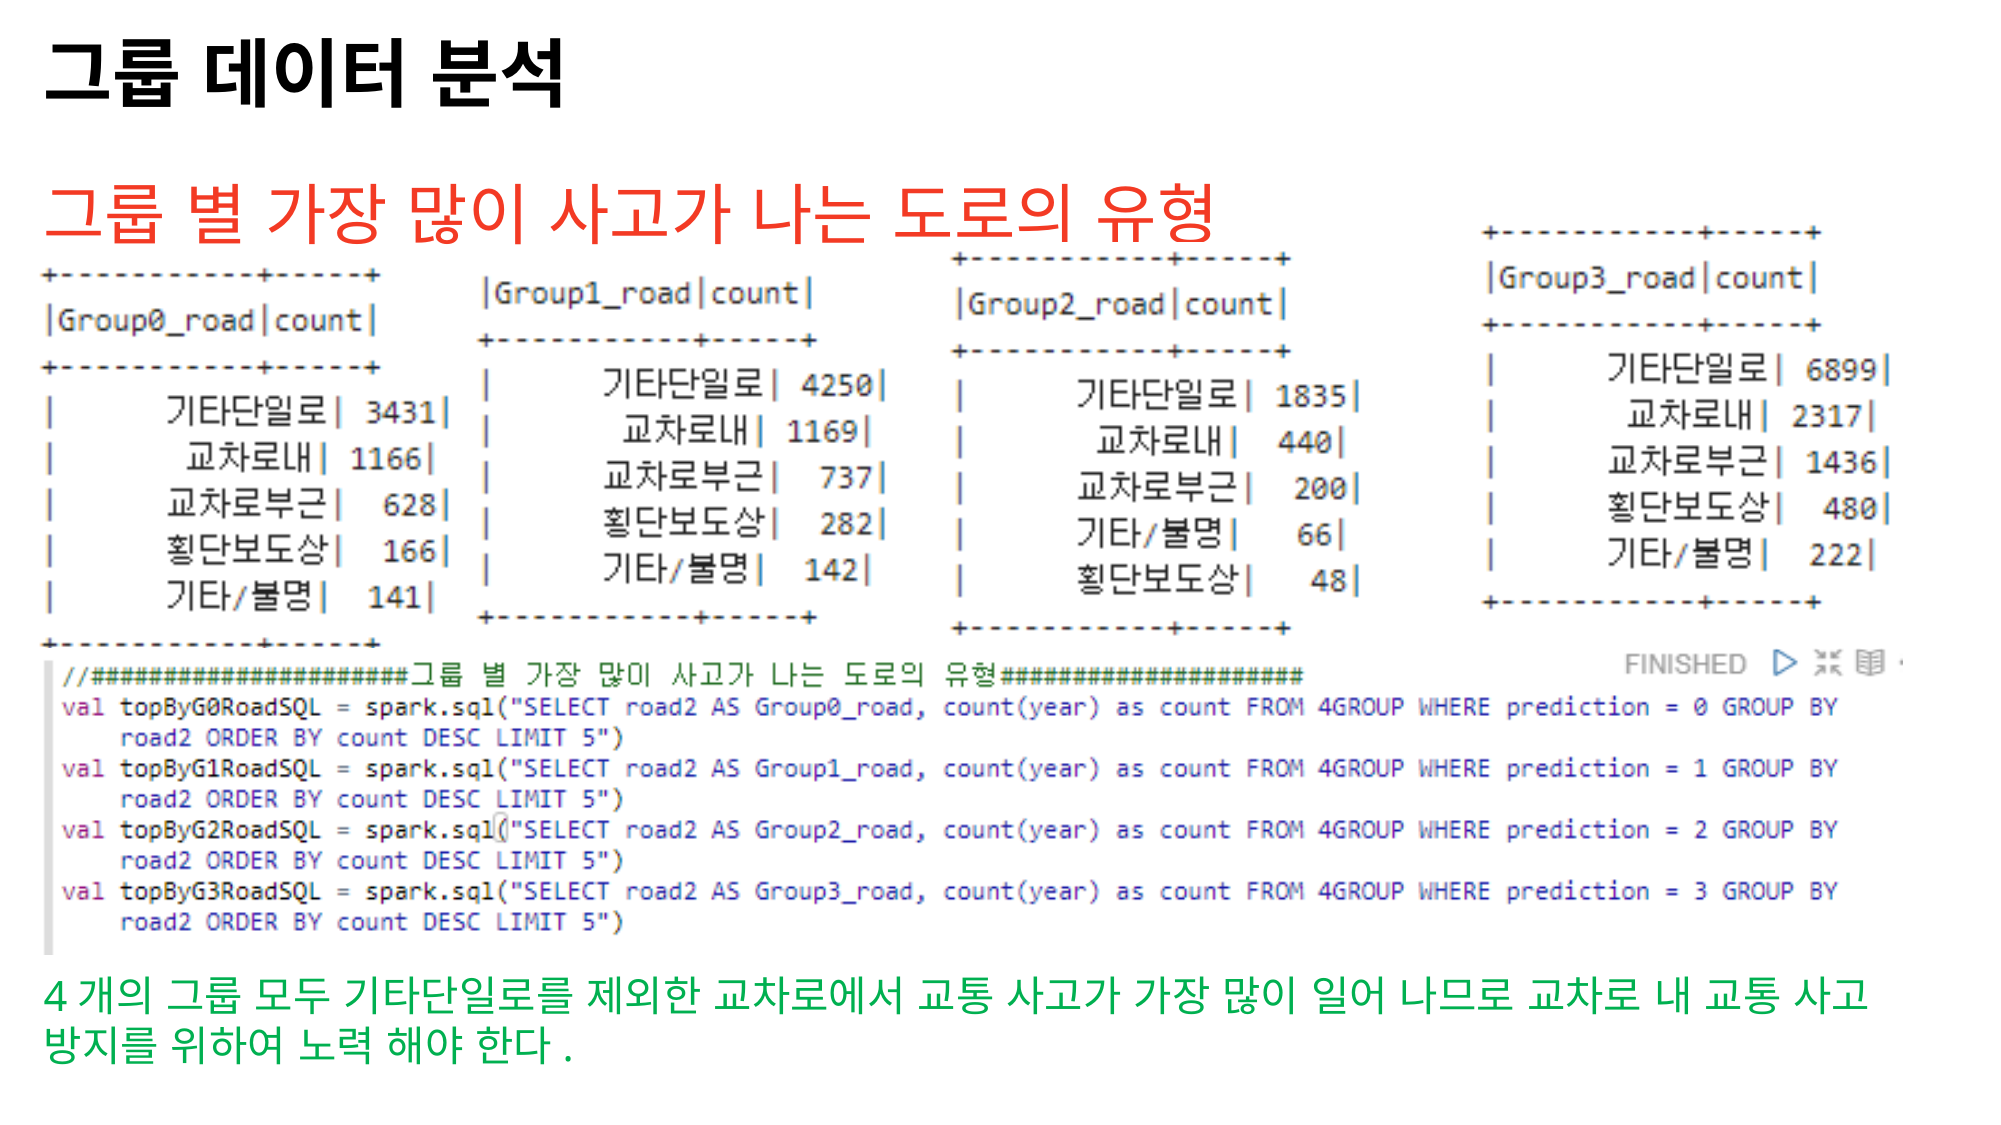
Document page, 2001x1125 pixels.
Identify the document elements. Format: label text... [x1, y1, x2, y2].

text_box 4개의 그룹 모두 기타단일로를 제외한 교차로에서 교통 사고가 가장 많이 일어 나므로 교차로 내 교통 사고 방지를 위하여 노력 해야 한다. [28, 962, 1934, 1125]
picture [25, 261, 1904, 956]
text_box 그룹 별 가장 많이 사고가 나는 도로의 유형 [28, 165, 1827, 261]
text_box 그룹 데이터 분석 [28, 19, 1810, 125]
picture [927, 242, 1389, 644]
picture [1466, 213, 1904, 618]
